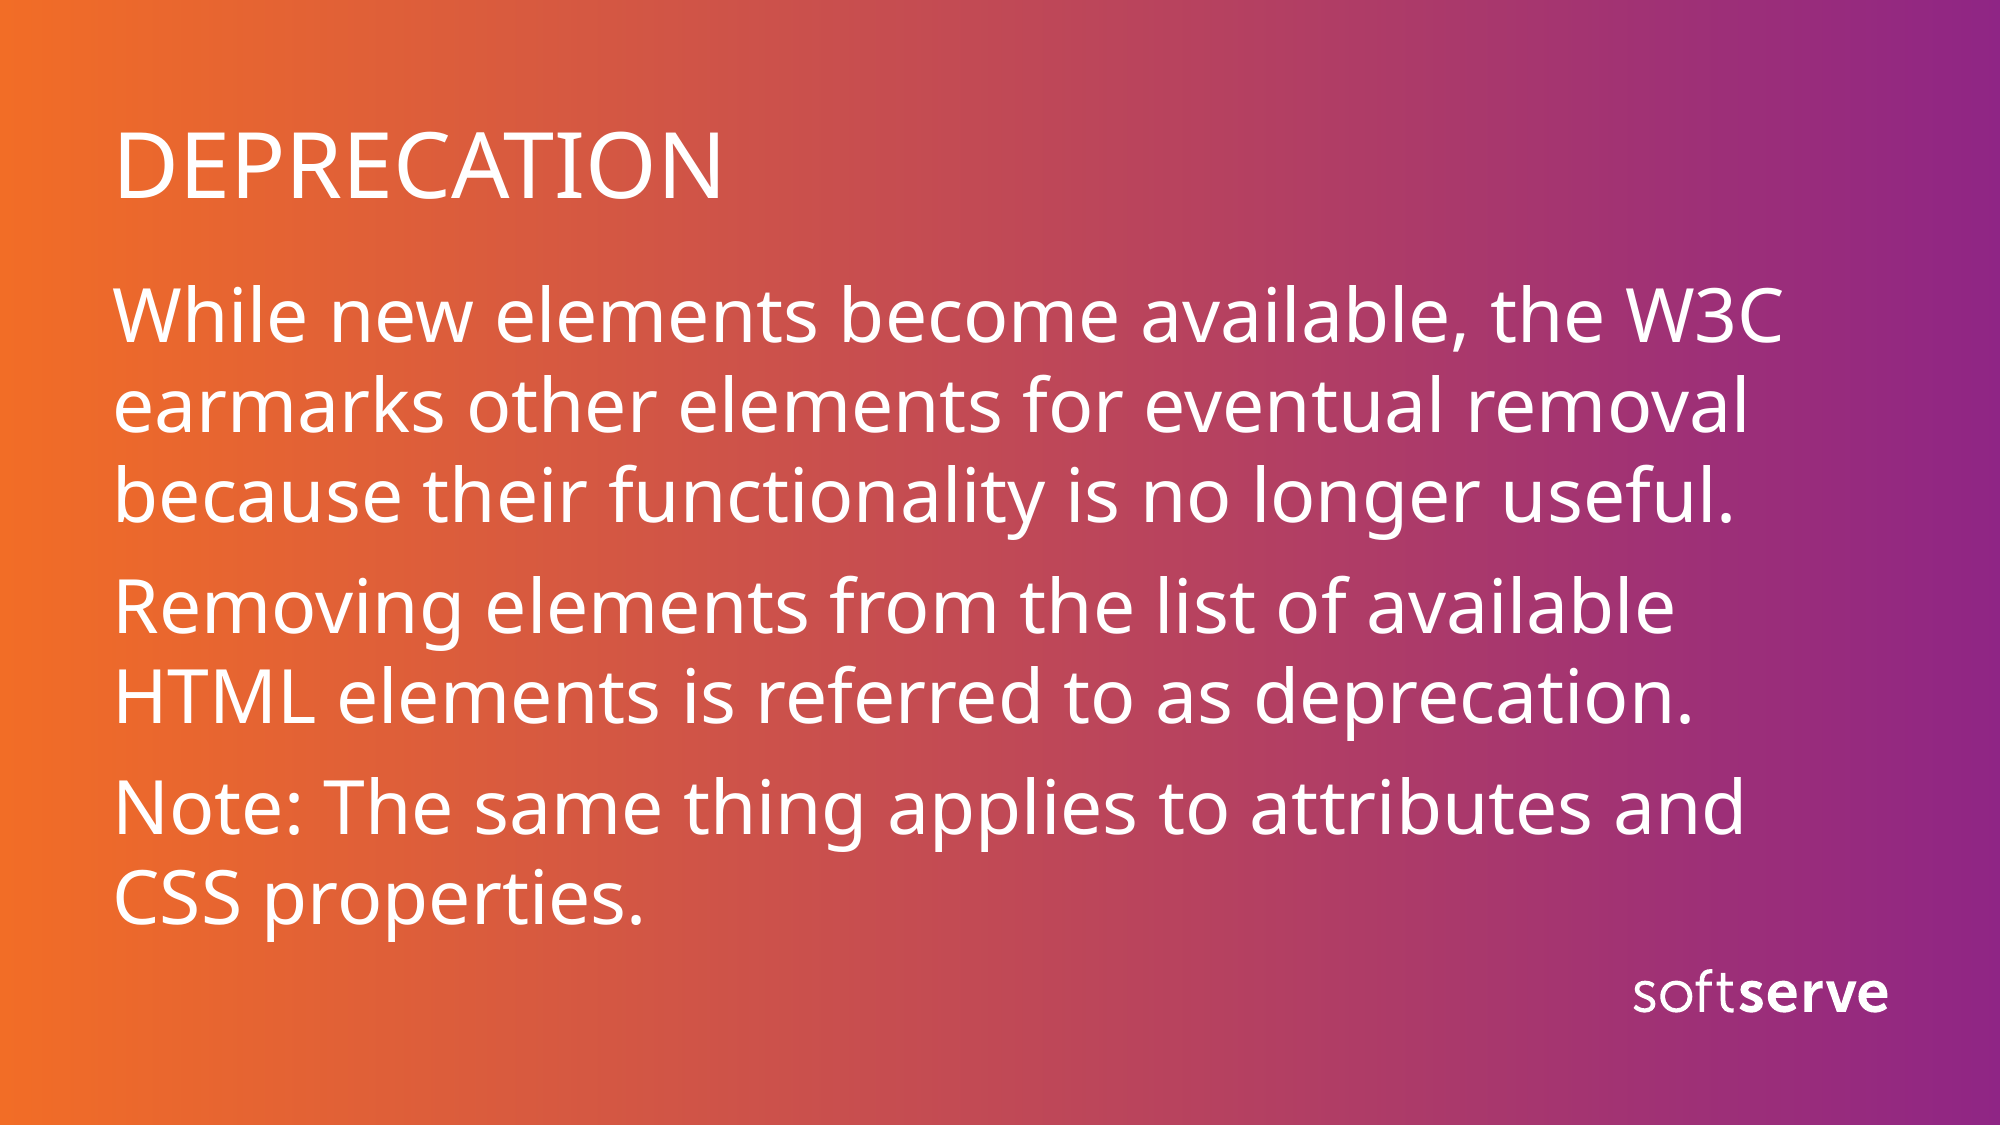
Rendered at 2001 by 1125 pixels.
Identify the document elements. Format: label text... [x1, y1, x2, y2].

list While new elements become available, the W3C earmarks other elements for eventual removal because their functionality is no longer useful. Removing elements from the list of available HTML elements is referred to as deprecation. Note: The same thing applies to attributes and CSS properties. [112, 260, 1888, 943]
title DEPRECATION [112, 112, 1888, 225]
